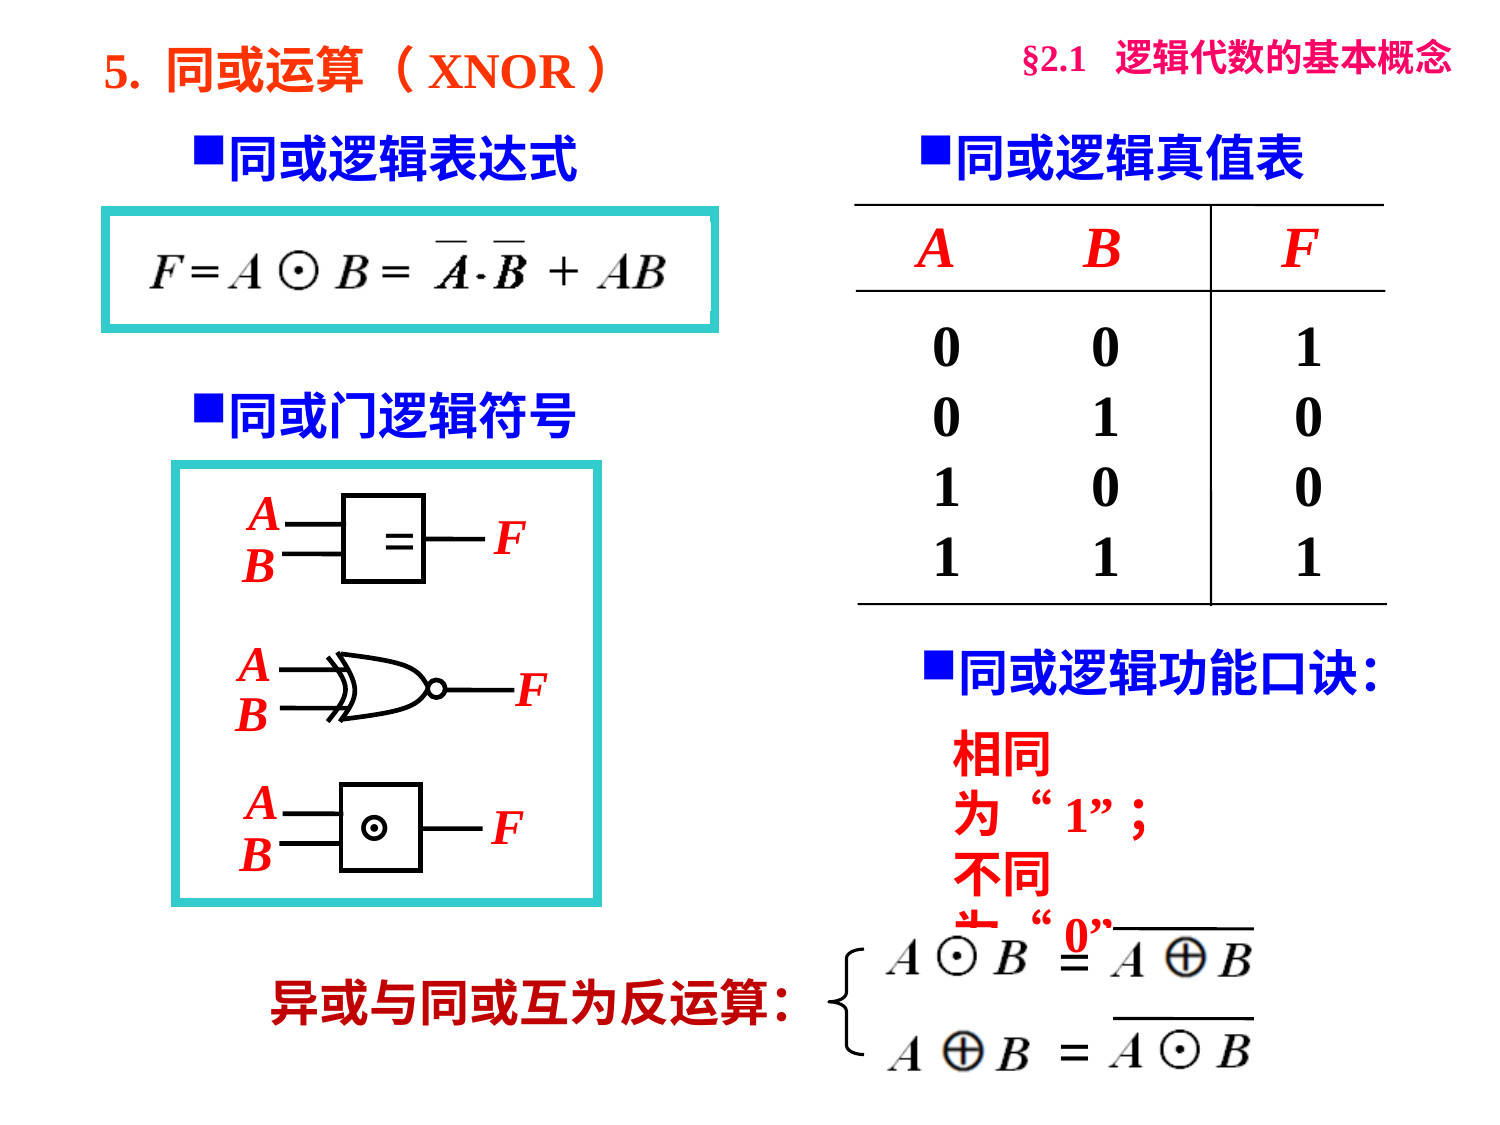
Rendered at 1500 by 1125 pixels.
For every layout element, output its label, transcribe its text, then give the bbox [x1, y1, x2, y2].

text_box §2.1 逻辑代数的基本概念 [1006, 26, 1499, 86]
text_box 同或逻辑表达式 [175, 119, 610, 195]
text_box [105, 210, 716, 329]
text_box 相同为“1”； 不同为“0”。 [937, 714, 1289, 970]
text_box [175, 464, 598, 903]
text_box 5. 同或运算（XNOR） [88, 30, 692, 106]
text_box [254, 916, 1258, 1093]
text_box 同或门逻辑符号 [175, 377, 625, 453]
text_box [855, 201, 1401, 606]
text_box 同或逻辑真值表 [902, 118, 1340, 194]
text_box 同或逻辑功能口诀： [905, 634, 1424, 710]
